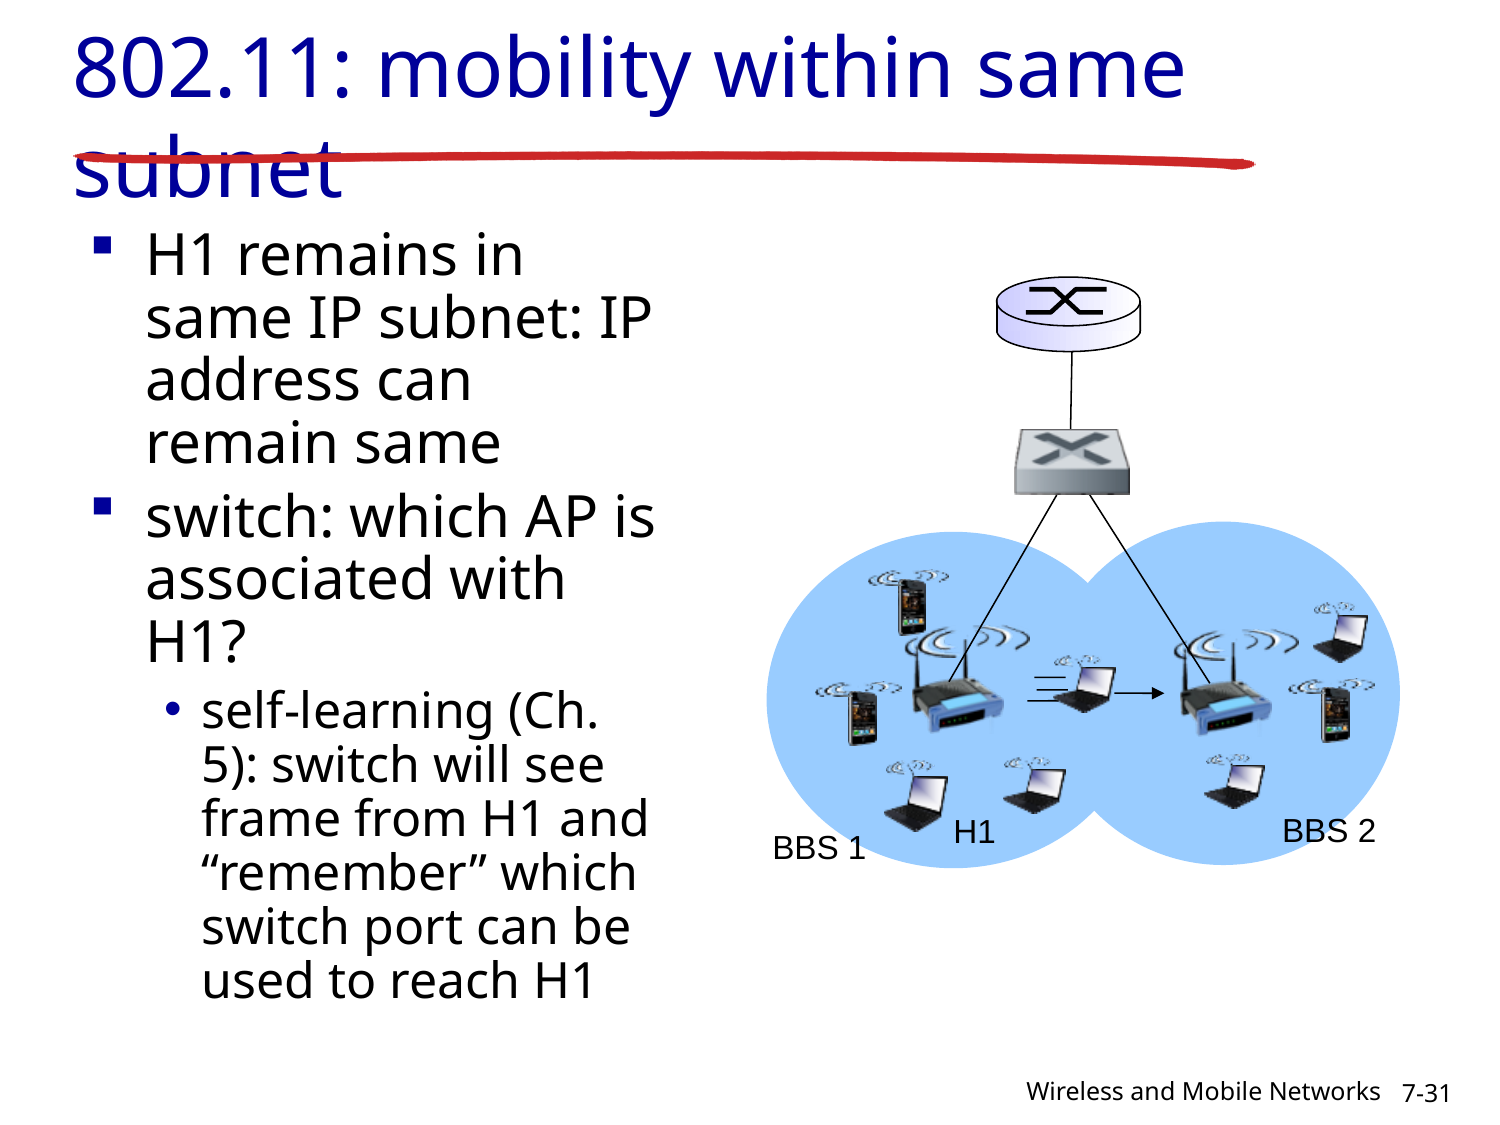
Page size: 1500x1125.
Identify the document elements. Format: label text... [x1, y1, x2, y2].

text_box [1204, 753, 1265, 810]
picture [1014, 429, 1131, 496]
text_box BBS 1 [757, 818, 882, 874]
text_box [1312, 601, 1369, 663]
list H1 remains in same IP subnet: IP address can remain same switch: which AP is associated with H1? self-learning (Ch. 5): switch will see frame from H1 and “remember” which switch port can be used to reach H1 [74, 217, 672, 980]
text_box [867, 569, 949, 637]
text_box [1120, 687, 1165, 700]
text_box [1088, 521, 1400, 866]
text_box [884, 759, 949, 832]
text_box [904, 624, 1031, 735]
text_box BBS 2 [1267, 801, 1392, 857]
text_box H1 [938, 802, 1011, 858]
slide_number 7-31 [1387, 1069, 1500, 1115]
text_box [766, 531, 1141, 869]
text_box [1173, 628, 1299, 738]
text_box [1053, 654, 1116, 713]
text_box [996, 276, 1142, 352]
text_box 802.11: mobility within same subnet [57, 45, 1333, 183]
picture [68, 145, 1269, 175]
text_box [814, 681, 902, 747]
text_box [1003, 756, 1066, 814]
footer Wireless and Mobile Networks [960, 1067, 1404, 1110]
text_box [1300, 678, 1375, 743]
